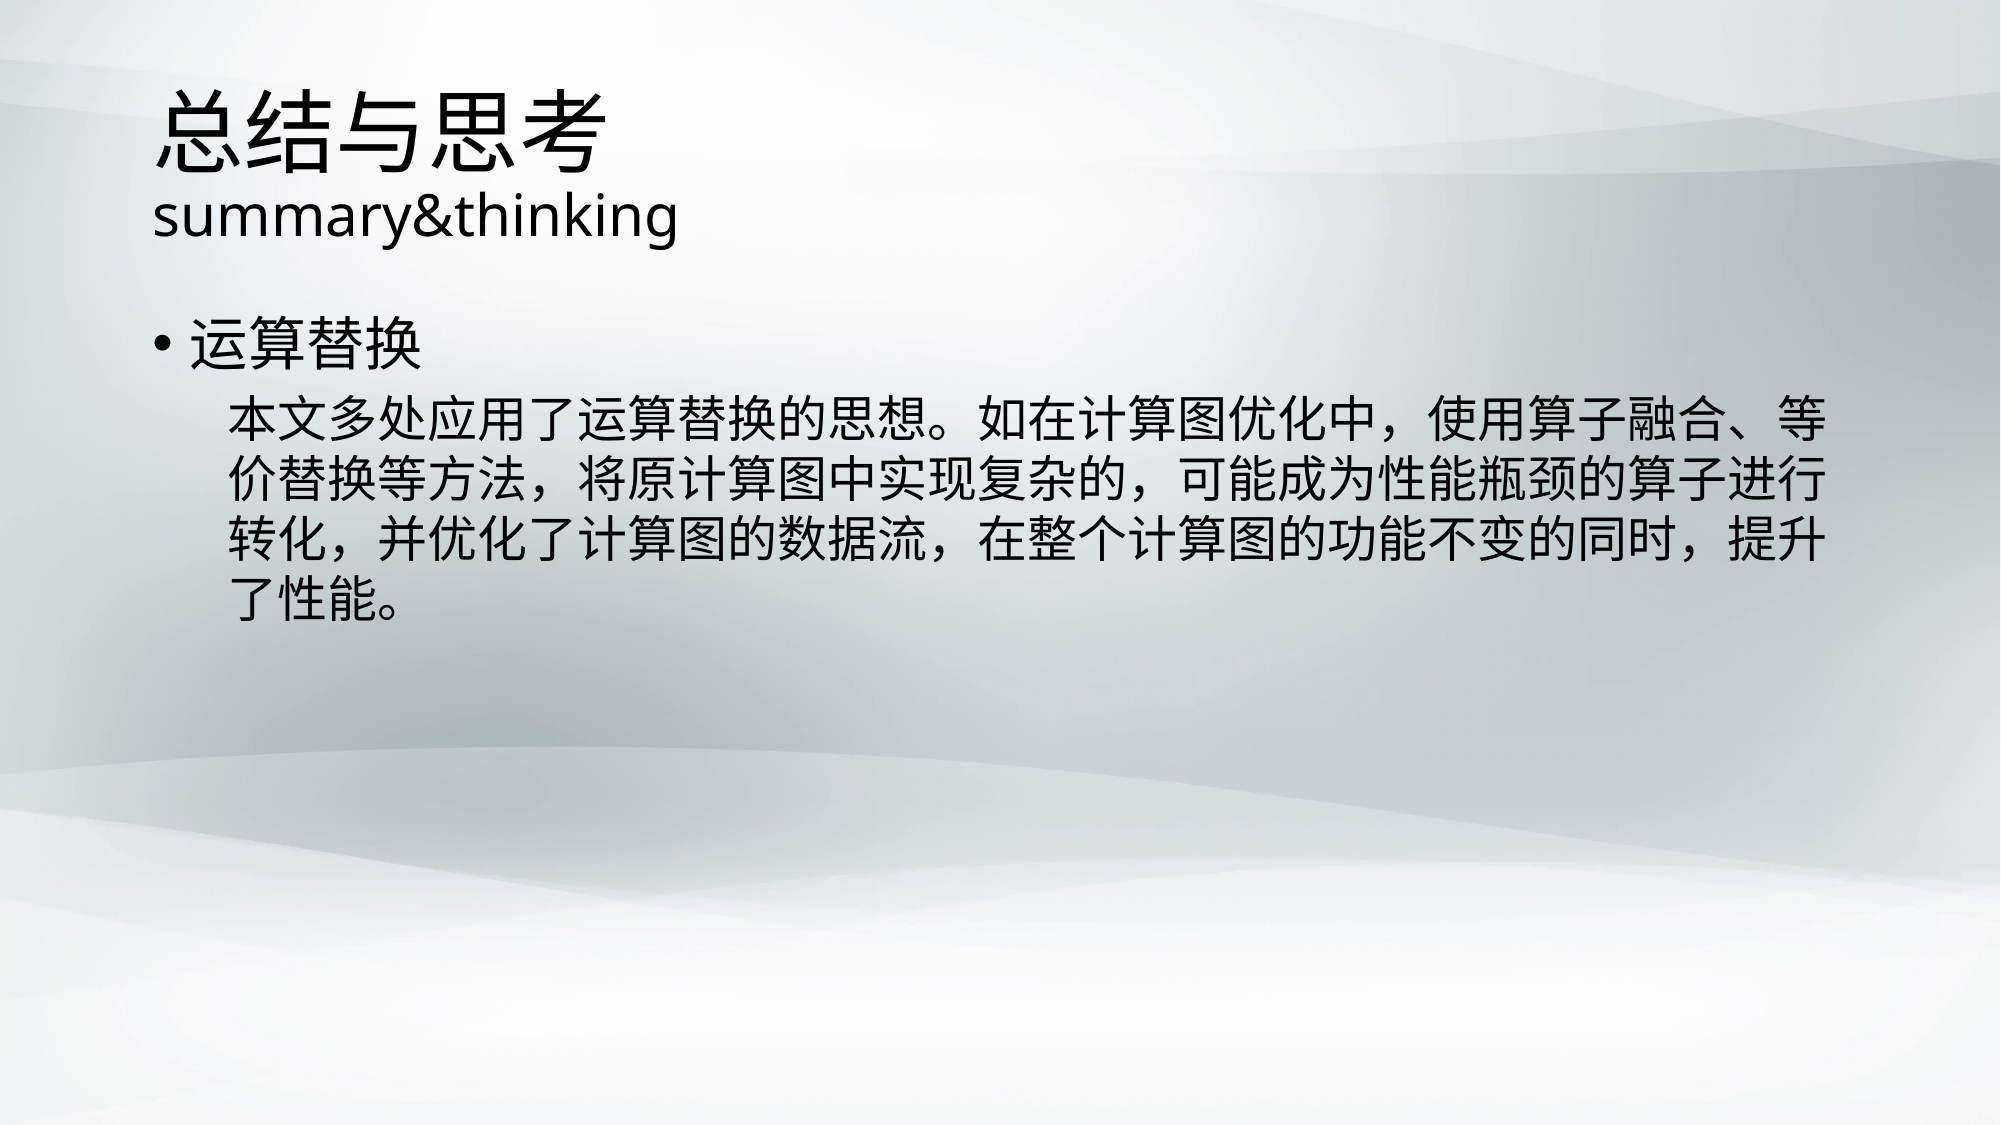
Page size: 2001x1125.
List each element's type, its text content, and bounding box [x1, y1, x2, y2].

picture [0, 0, 2001, 1125]
title 总结与思考 summary&thinking [137, 59, 1863, 278]
list 运算替换 本文多处应用了运算替换的思想。如在计算图优化中，使用算子融合、等价替换等方法，将原计算图中实现复杂的，可能成为性能瓶颈的算子进行转化，并优化了计算图的数据流，在整个计算图的功能不变的同时，提升了性能。 [137, 299, 1882, 1014]
